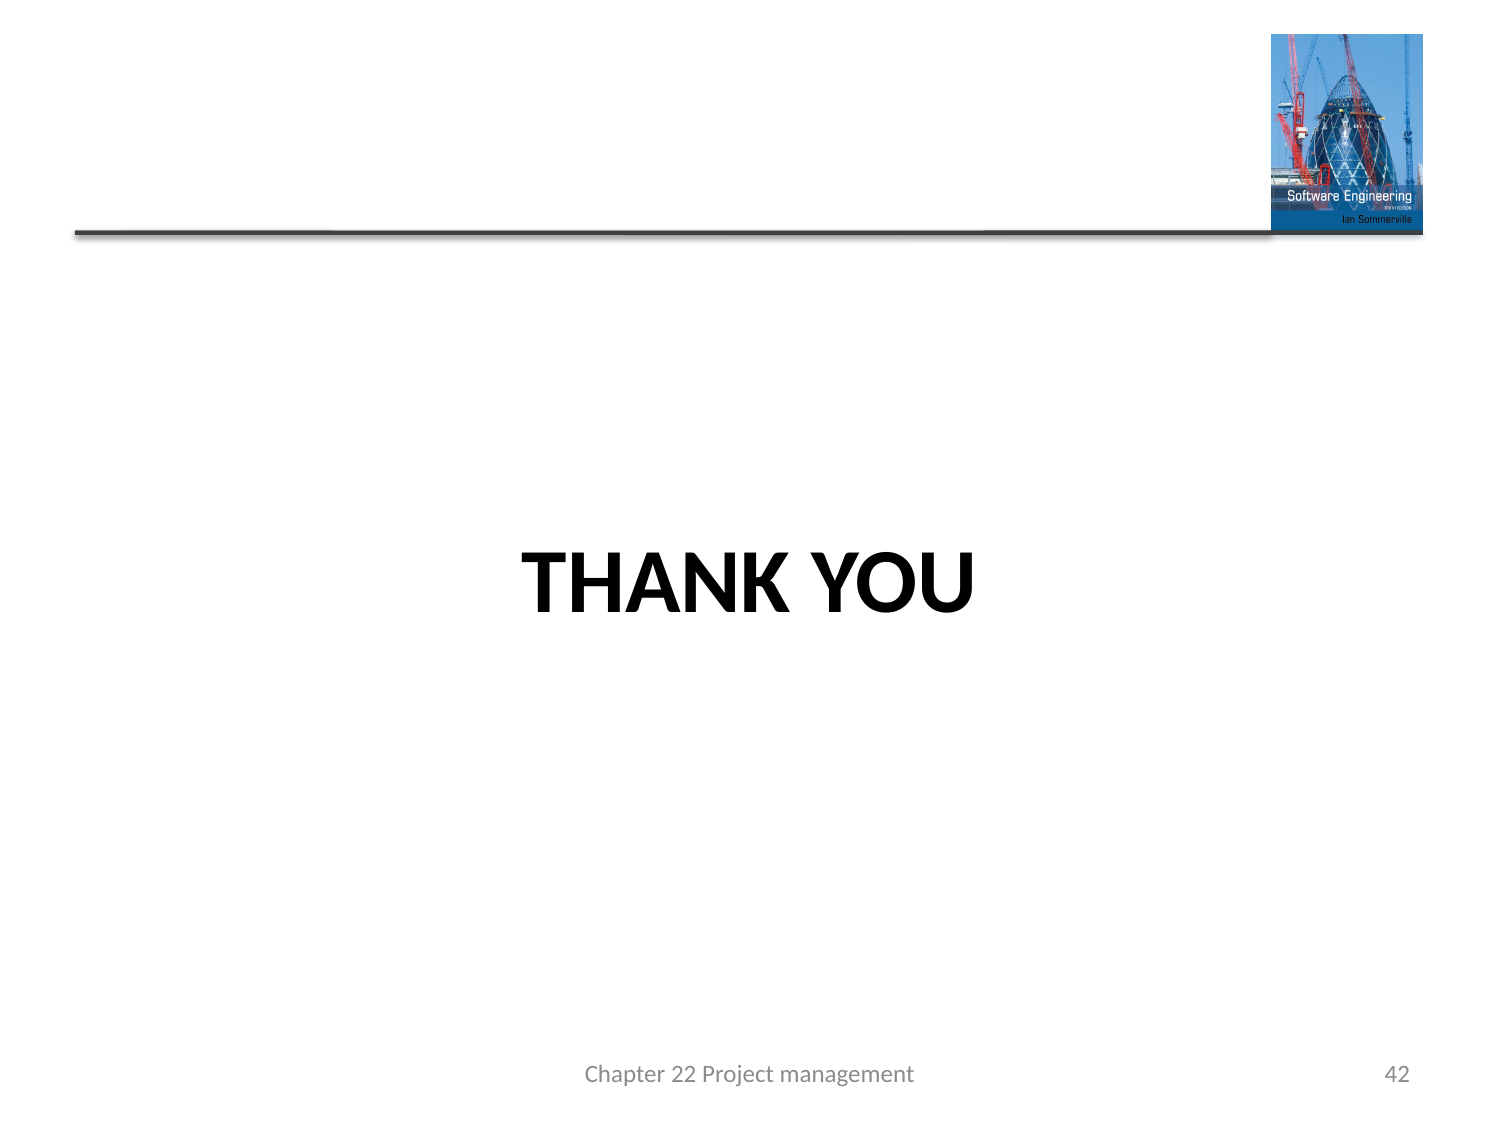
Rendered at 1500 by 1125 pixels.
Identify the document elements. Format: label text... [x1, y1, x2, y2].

footer Chapter 22 Project management [512, 1042, 988, 1103]
slide_number 42 [1074, 1042, 1425, 1103]
picture [1271, 34, 1423, 230]
text_box THANK YOU [330, 513, 1170, 638]
